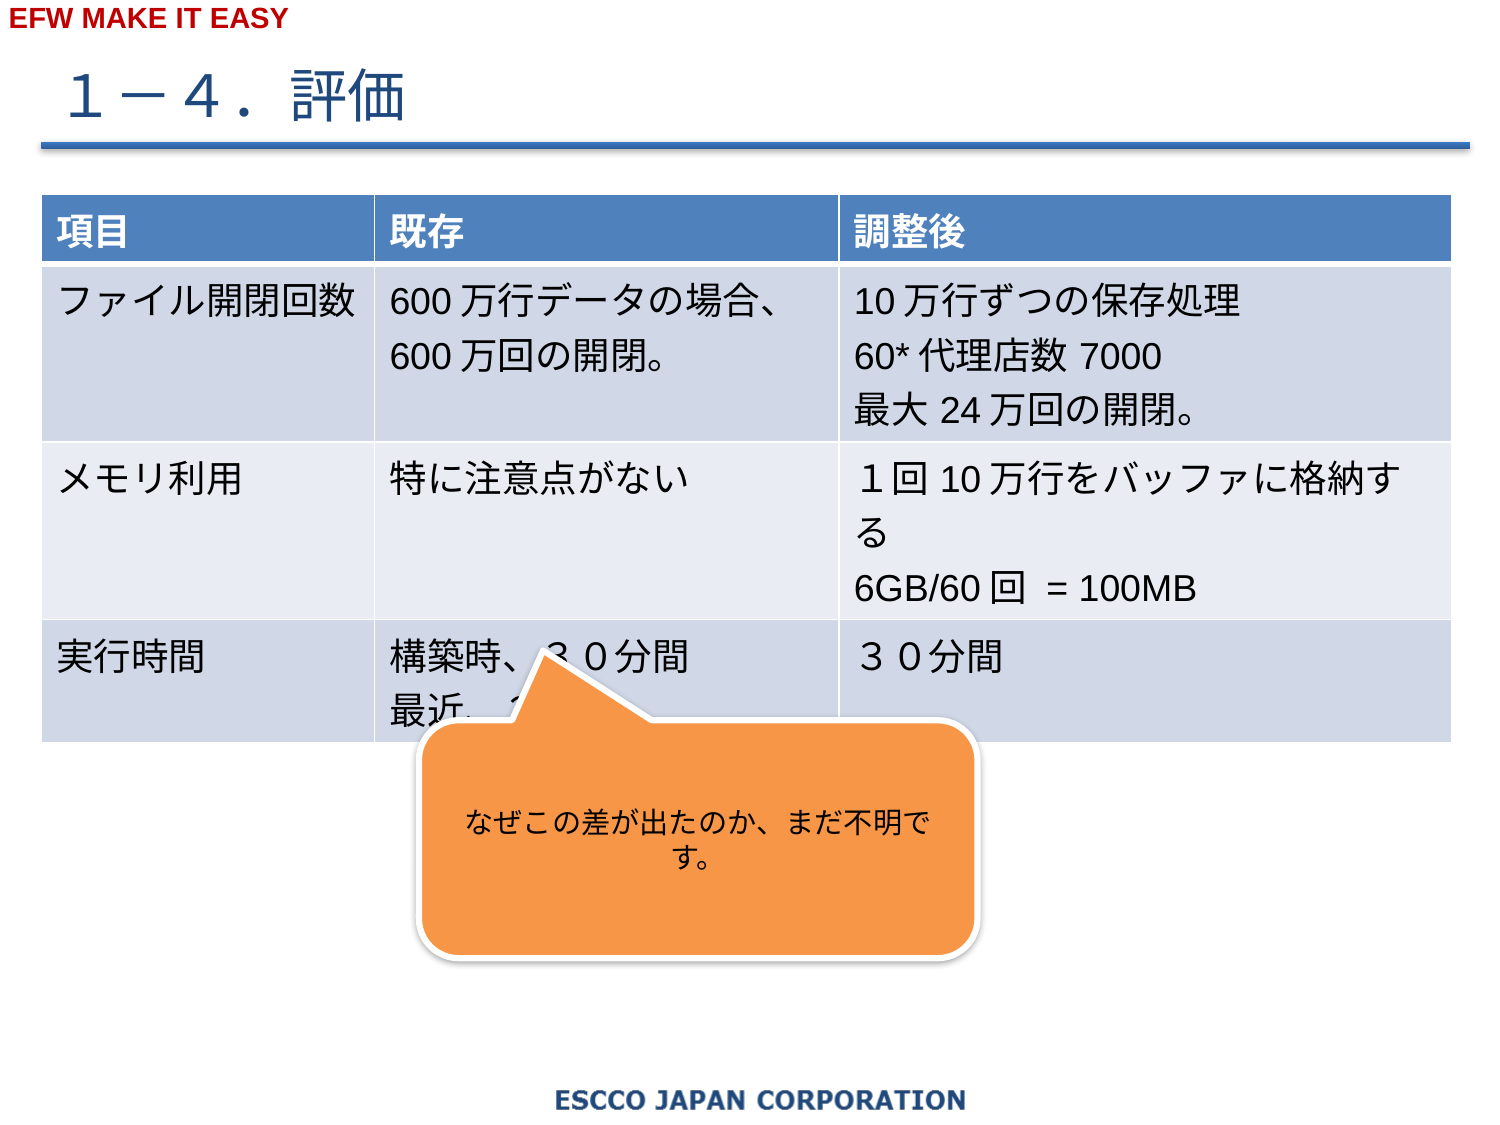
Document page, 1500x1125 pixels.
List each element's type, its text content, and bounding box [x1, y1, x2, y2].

table_cell 特に注意点がない [375, 443, 838, 619]
table_cell ３０分間 [840, 620, 1451, 742]
text_box [25, 0, 76, 27]
table_cell 600万行データの場合、 600万回の開閉。 [375, 267, 838, 441]
table_cell ファイル開閉回数 [42, 267, 374, 441]
table_header 調整後 [840, 195, 1451, 261]
picture [523, 1069, 999, 1125]
text_box なぜこの差が出たのか、まだ不明です。 [415, 647, 981, 962]
table_cell 10万行ずつの保存処理 60*代理店数7000 最大24万回の開閉。 [840, 267, 1451, 441]
table_cell 実行時間 [42, 620, 374, 742]
table_cell 構築時、３０分間 最近、２時間 [375, 620, 838, 742]
table_header 既存 [375, 195, 838, 261]
title １－４．評価 [41, 44, 1392, 138]
table_cell １回10万行をバッファに格納する 6GB/60回 = 100MB [840, 443, 1451, 619]
table_header 項目 [42, 195, 374, 261]
table_cell メモリ利用 [42, 443, 374, 619]
